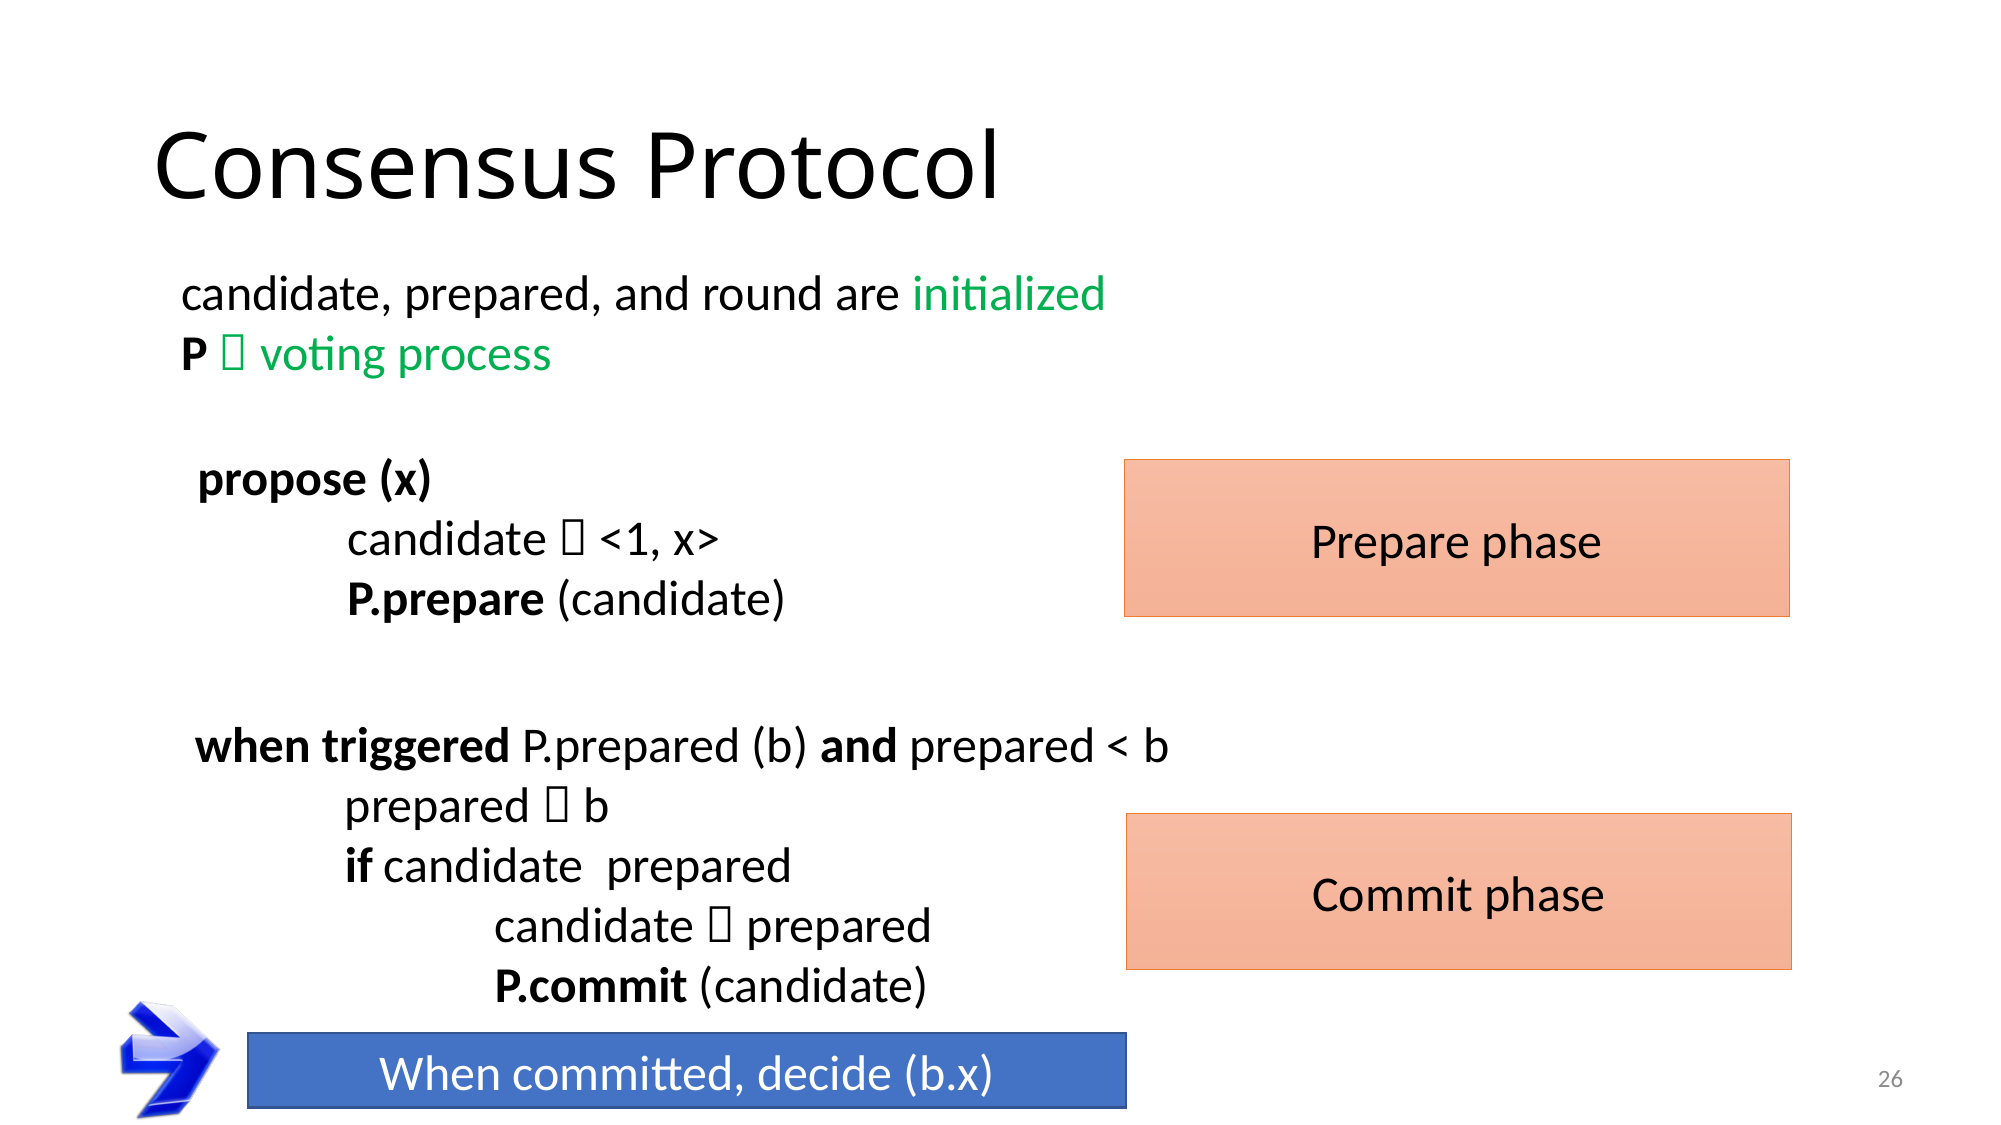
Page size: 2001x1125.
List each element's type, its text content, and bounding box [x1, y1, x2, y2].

slide_number 26 [1468, 1047, 1919, 1108]
text_box When committed, decide (b.x) [247, 1032, 1127, 1109]
picture [67, 953, 257, 1125]
text_box Prepare phase [1124, 459, 1790, 617]
text_box propose (x) candidate  <1, x> P.prepare (candidate) [182, 438, 802, 633]
title Consensus Protocol [137, 59, 1863, 278]
text_box candidate, prepared, and round are initialized P  voting process [166, 253, 1122, 388]
text_box Commit phase [1126, 813, 1792, 970]
